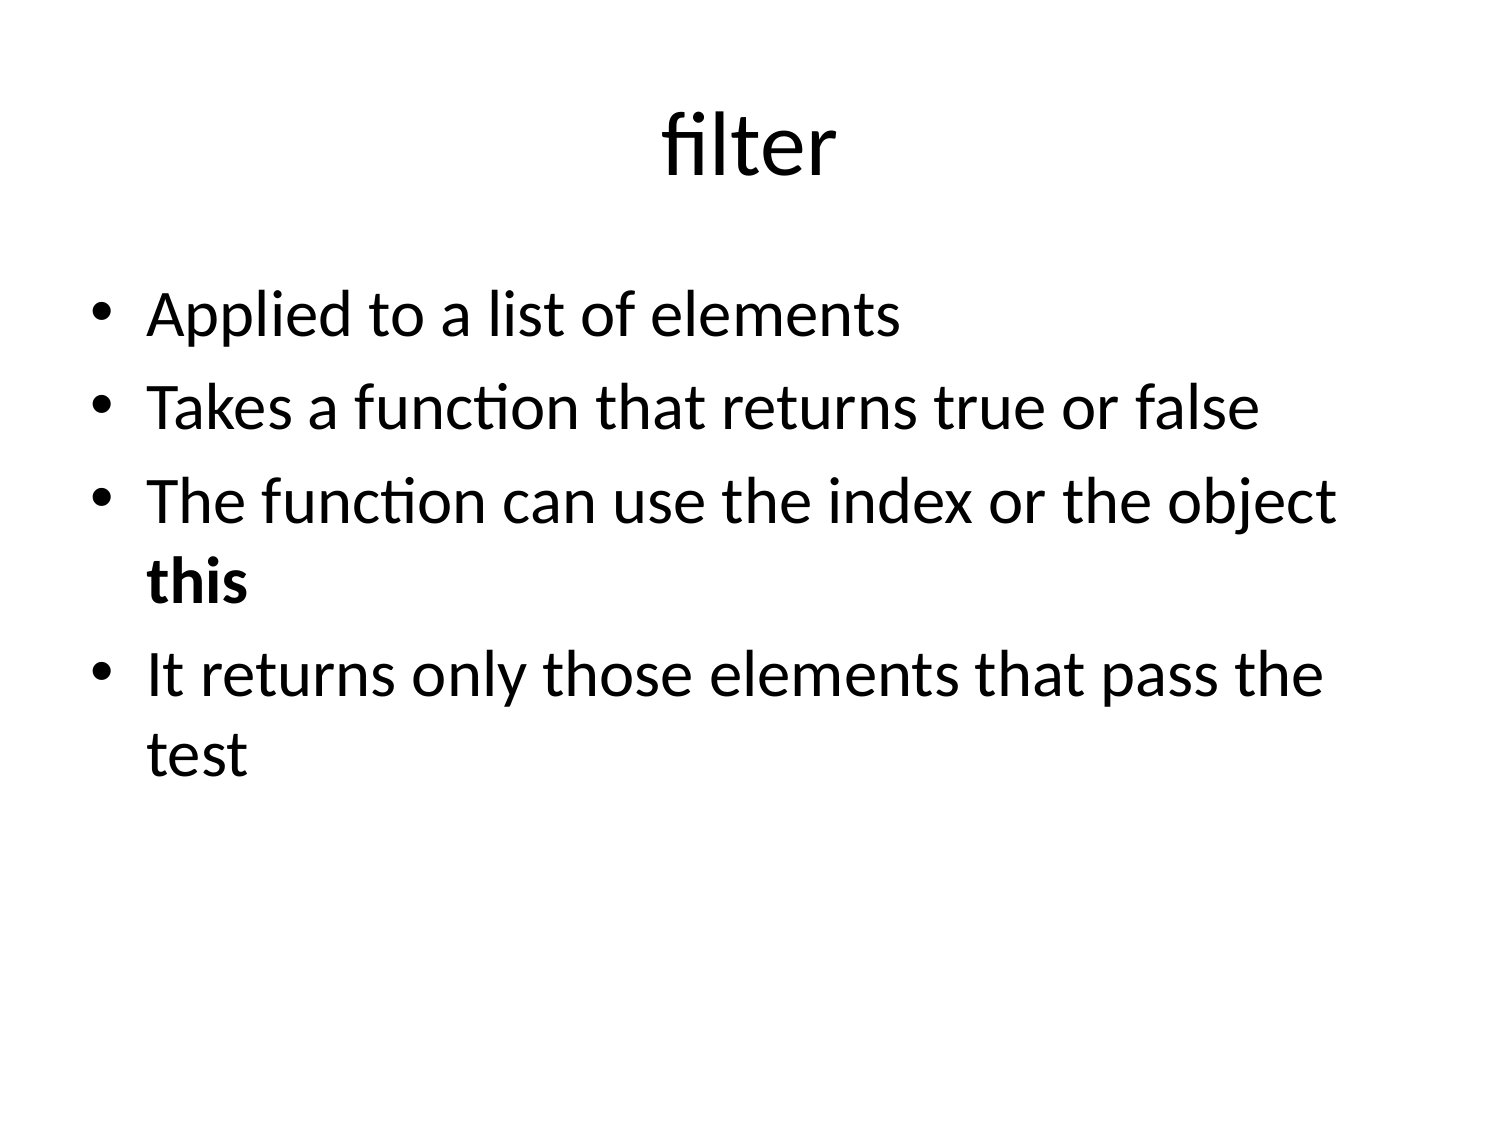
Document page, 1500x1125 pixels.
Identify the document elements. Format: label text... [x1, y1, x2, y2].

title filter [75, 45, 1425, 233]
list Applied to a list of elements Takes a function that returns true or false The function can use the index or the object this It returns only those elements that pass the test [75, 262, 1425, 1005]
